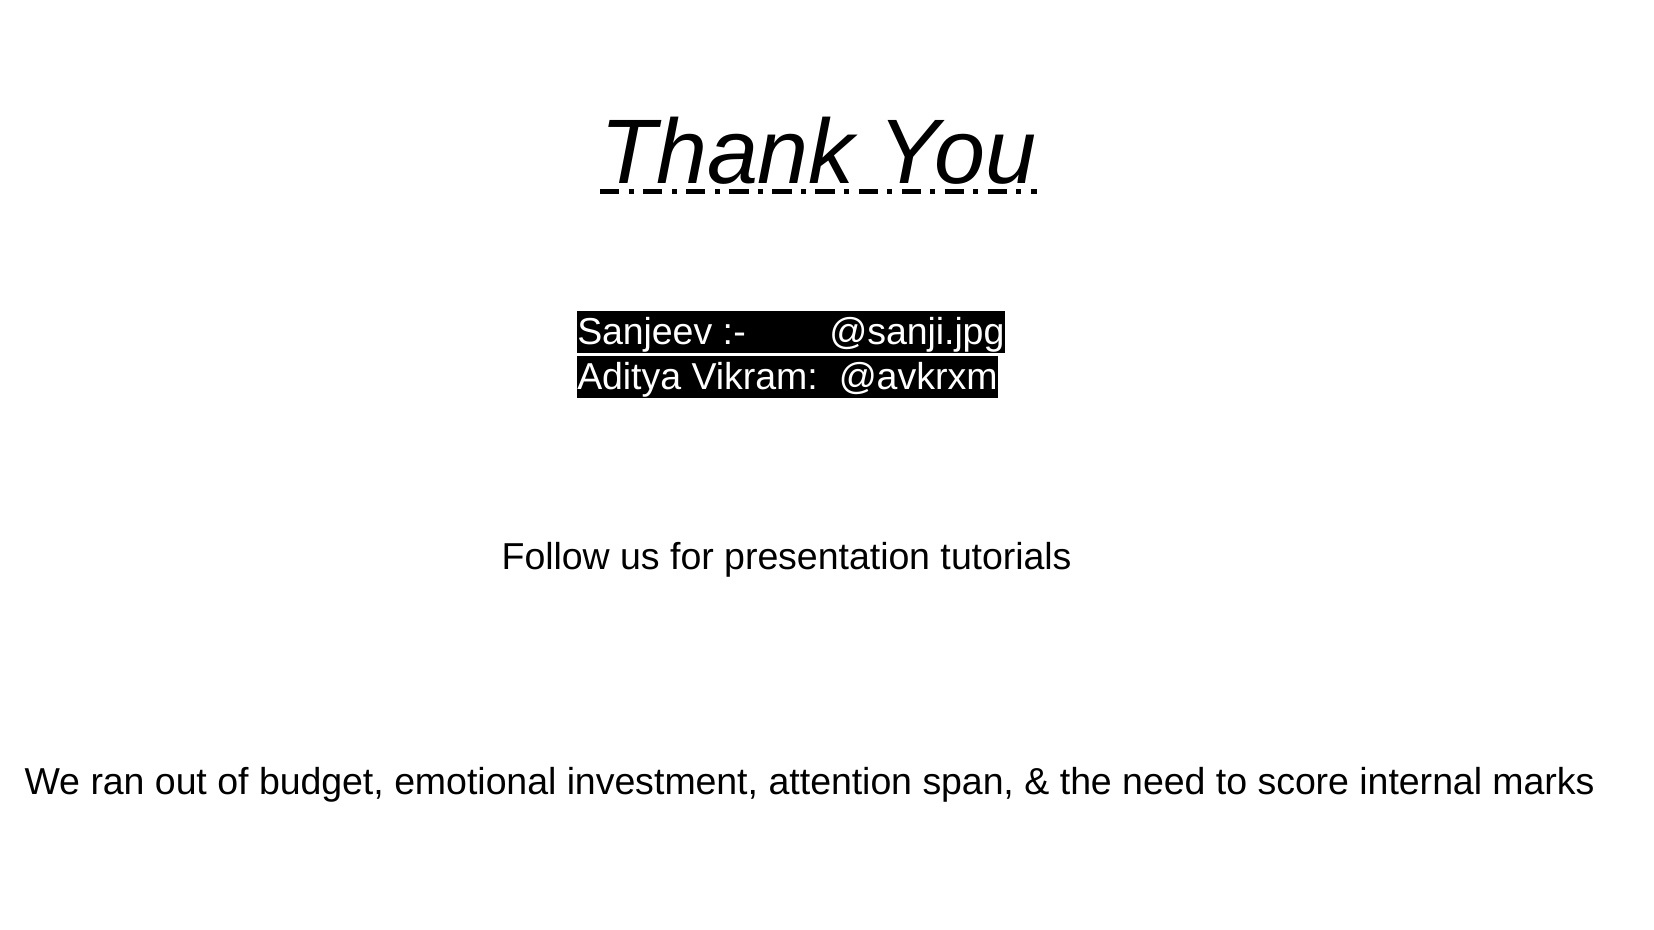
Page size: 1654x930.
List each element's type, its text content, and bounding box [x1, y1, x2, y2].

title Thank You [75, 69, 1563, 225]
text_box Sanjeev :- @sanji.jpg Aditya Vikram: @avkrxm [562, 300, 1020, 399]
text_box Follow us for presentation tutorials [486, 524, 1088, 582]
text_box We ran out of budget, emotional investment, attention span, & the need to score internal marks [9, 750, 1613, 849]
